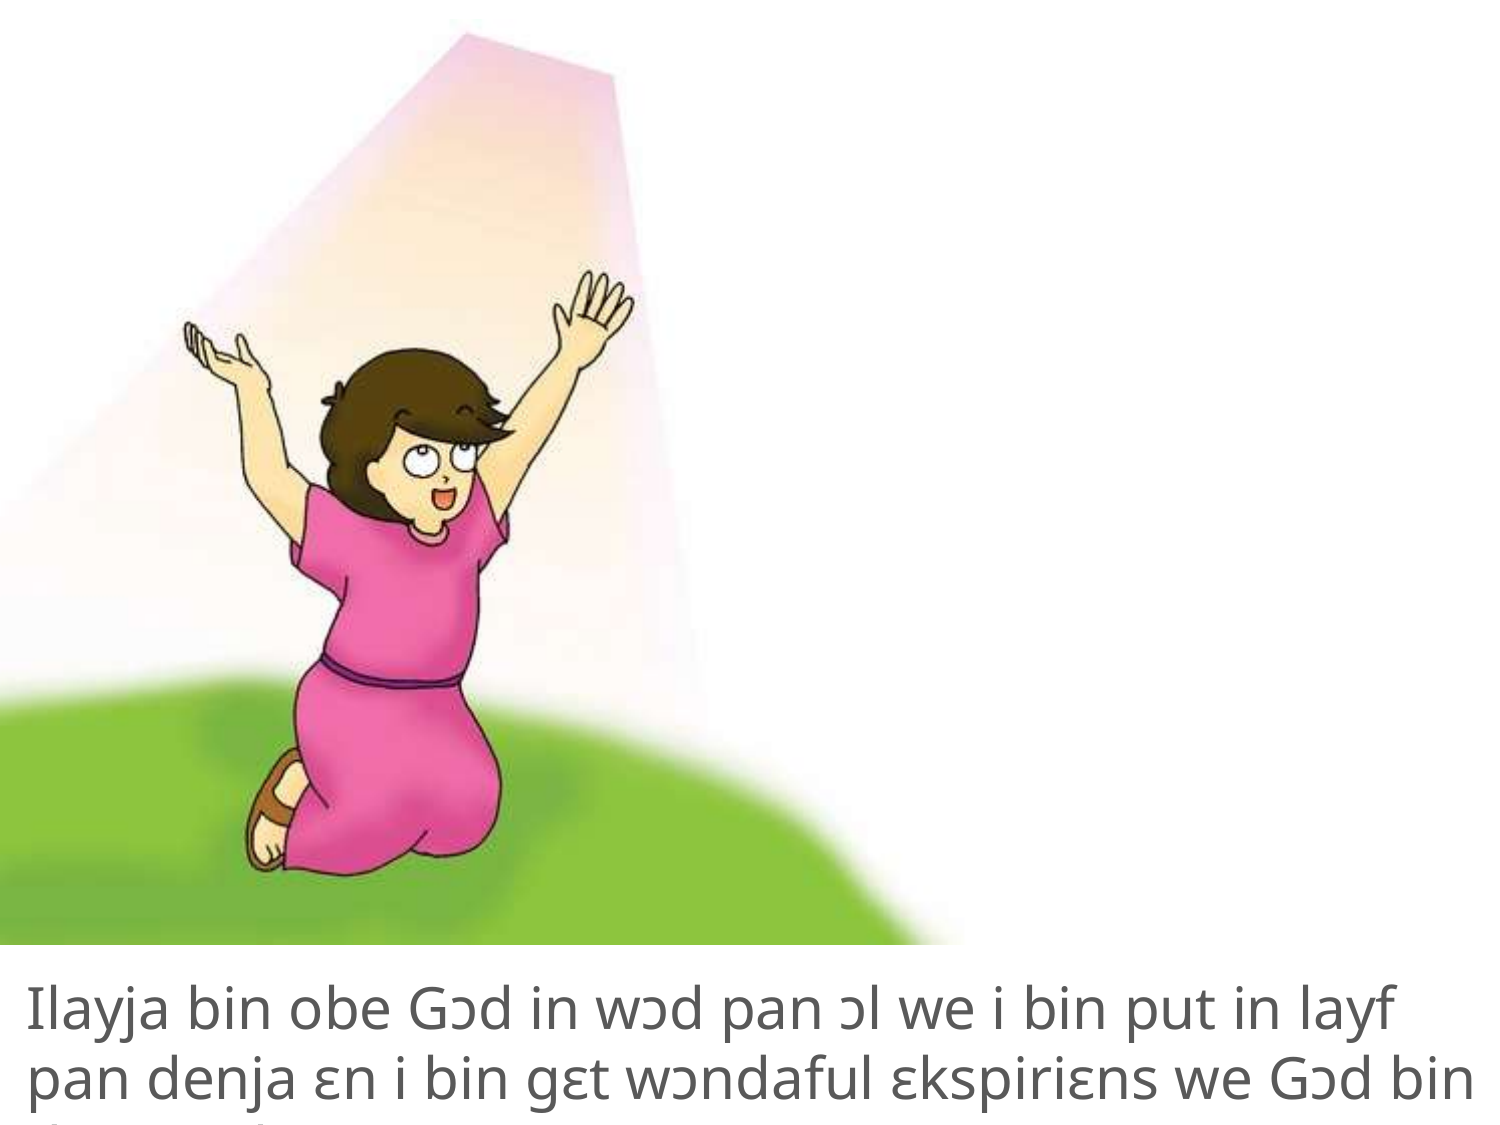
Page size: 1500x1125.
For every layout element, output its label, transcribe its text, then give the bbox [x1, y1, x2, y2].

picture [0, 18, 1306, 946]
text_box Ilayja bin obe Gɔd in wɔd pan ɔl we i bin put in layf pan denja ɛn i bin gɛt wɔndaful ɛkspiriɛns we Gɔd bin de protɛkt am. [11, 964, 1498, 1125]
